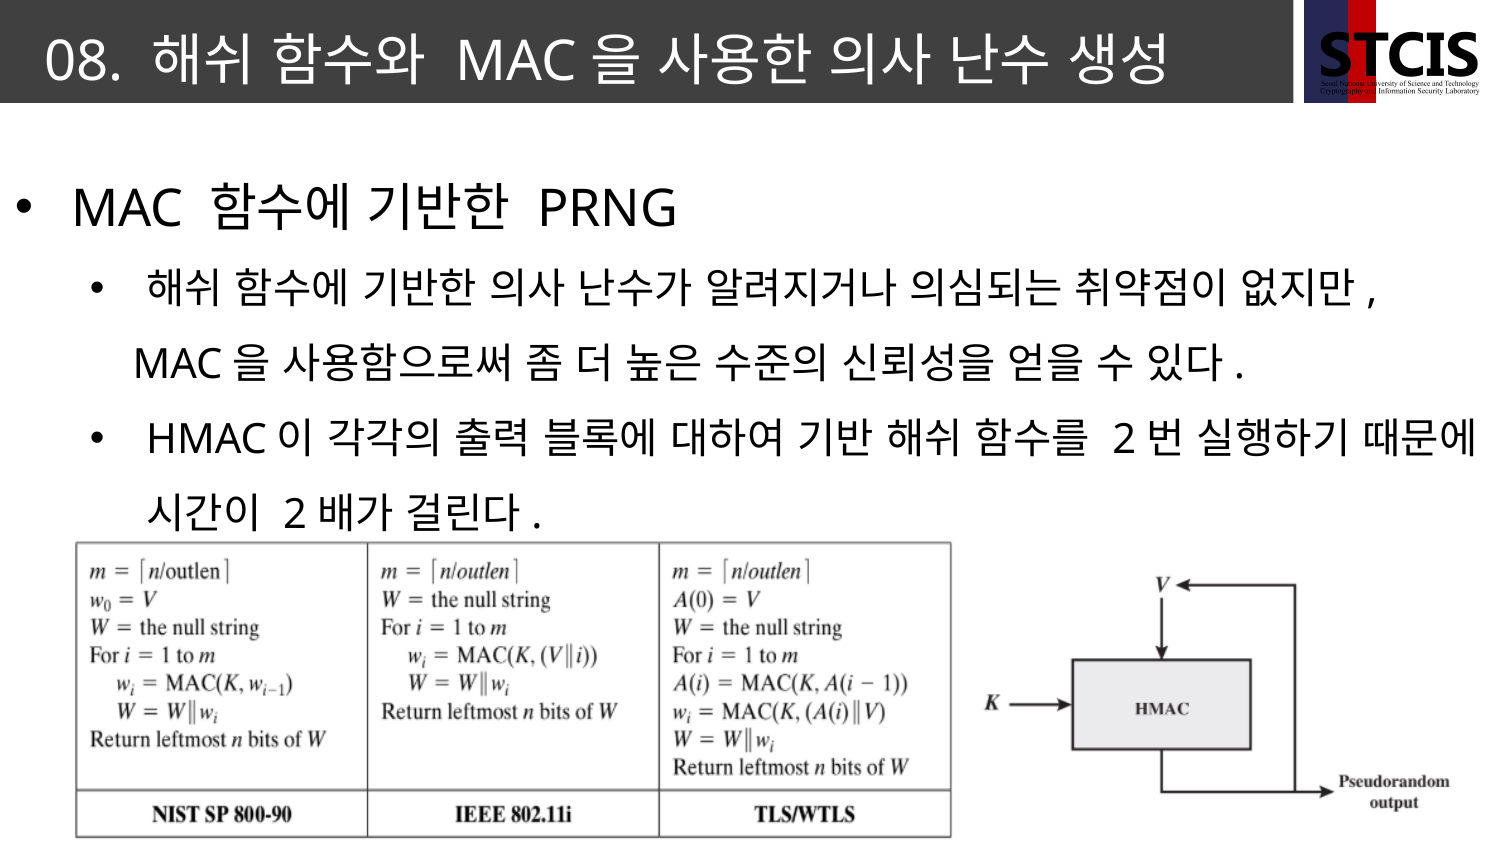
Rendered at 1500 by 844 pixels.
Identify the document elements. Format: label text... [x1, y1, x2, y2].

picture [64, 536, 1460, 844]
list 08. 해쉬 함수와 MAC을 사용한 의사 난수 생성 [29, 20, 1282, 96]
picture [1281, 0, 1500, 127]
text_box MAC 함수에 기반한 PRNG 해쉬 함수에 기반한 의사 난수가 알려지거나 의심되는 취약점이 없지만, MAC을 사용함으로써 좀 더 높은 수준의 신뢰성을 얻을 수 있다. HMAC이 각각의 출력 블록에 대하여 기반 해쉬 함수를 2번 실행하기 때문에 시간이 2배가 걸린다. [0, 135, 1498, 545]
